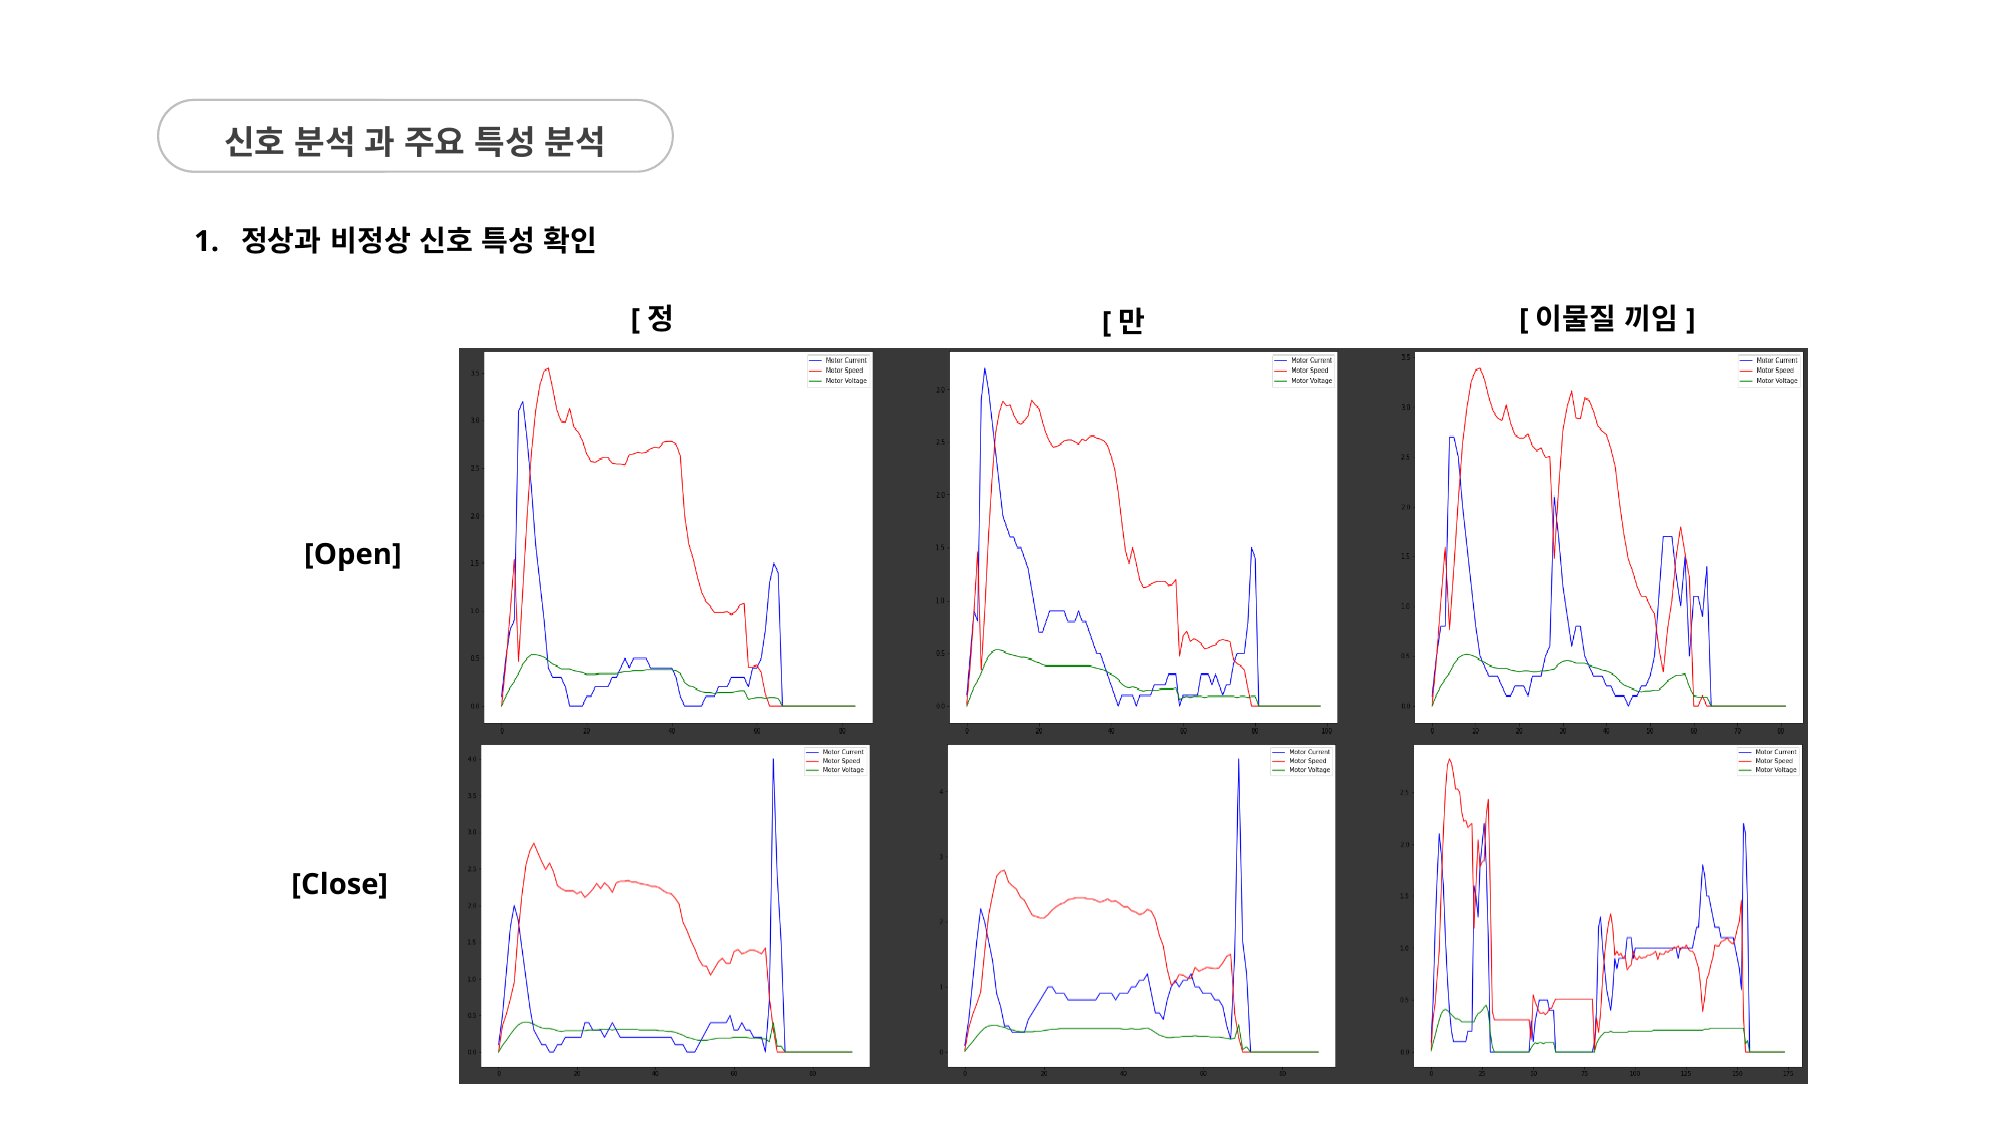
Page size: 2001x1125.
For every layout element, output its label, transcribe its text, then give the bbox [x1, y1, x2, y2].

text_box [Close] [276, 840, 417, 908]
text_box [정상] [615, 275, 730, 348]
text_box [만차] [1087, 278, 1202, 348]
text_box [이물질 끼임] [1504, 275, 1725, 343]
text_box 신호 분석 과 주요 특성 분석 [157, 98, 674, 173]
text_box [Open] [289, 510, 430, 578]
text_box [459, 348, 1808, 1084]
text_box 1. 정상과 비정상 신호 특성 확인 [179, 197, 1619, 265]
